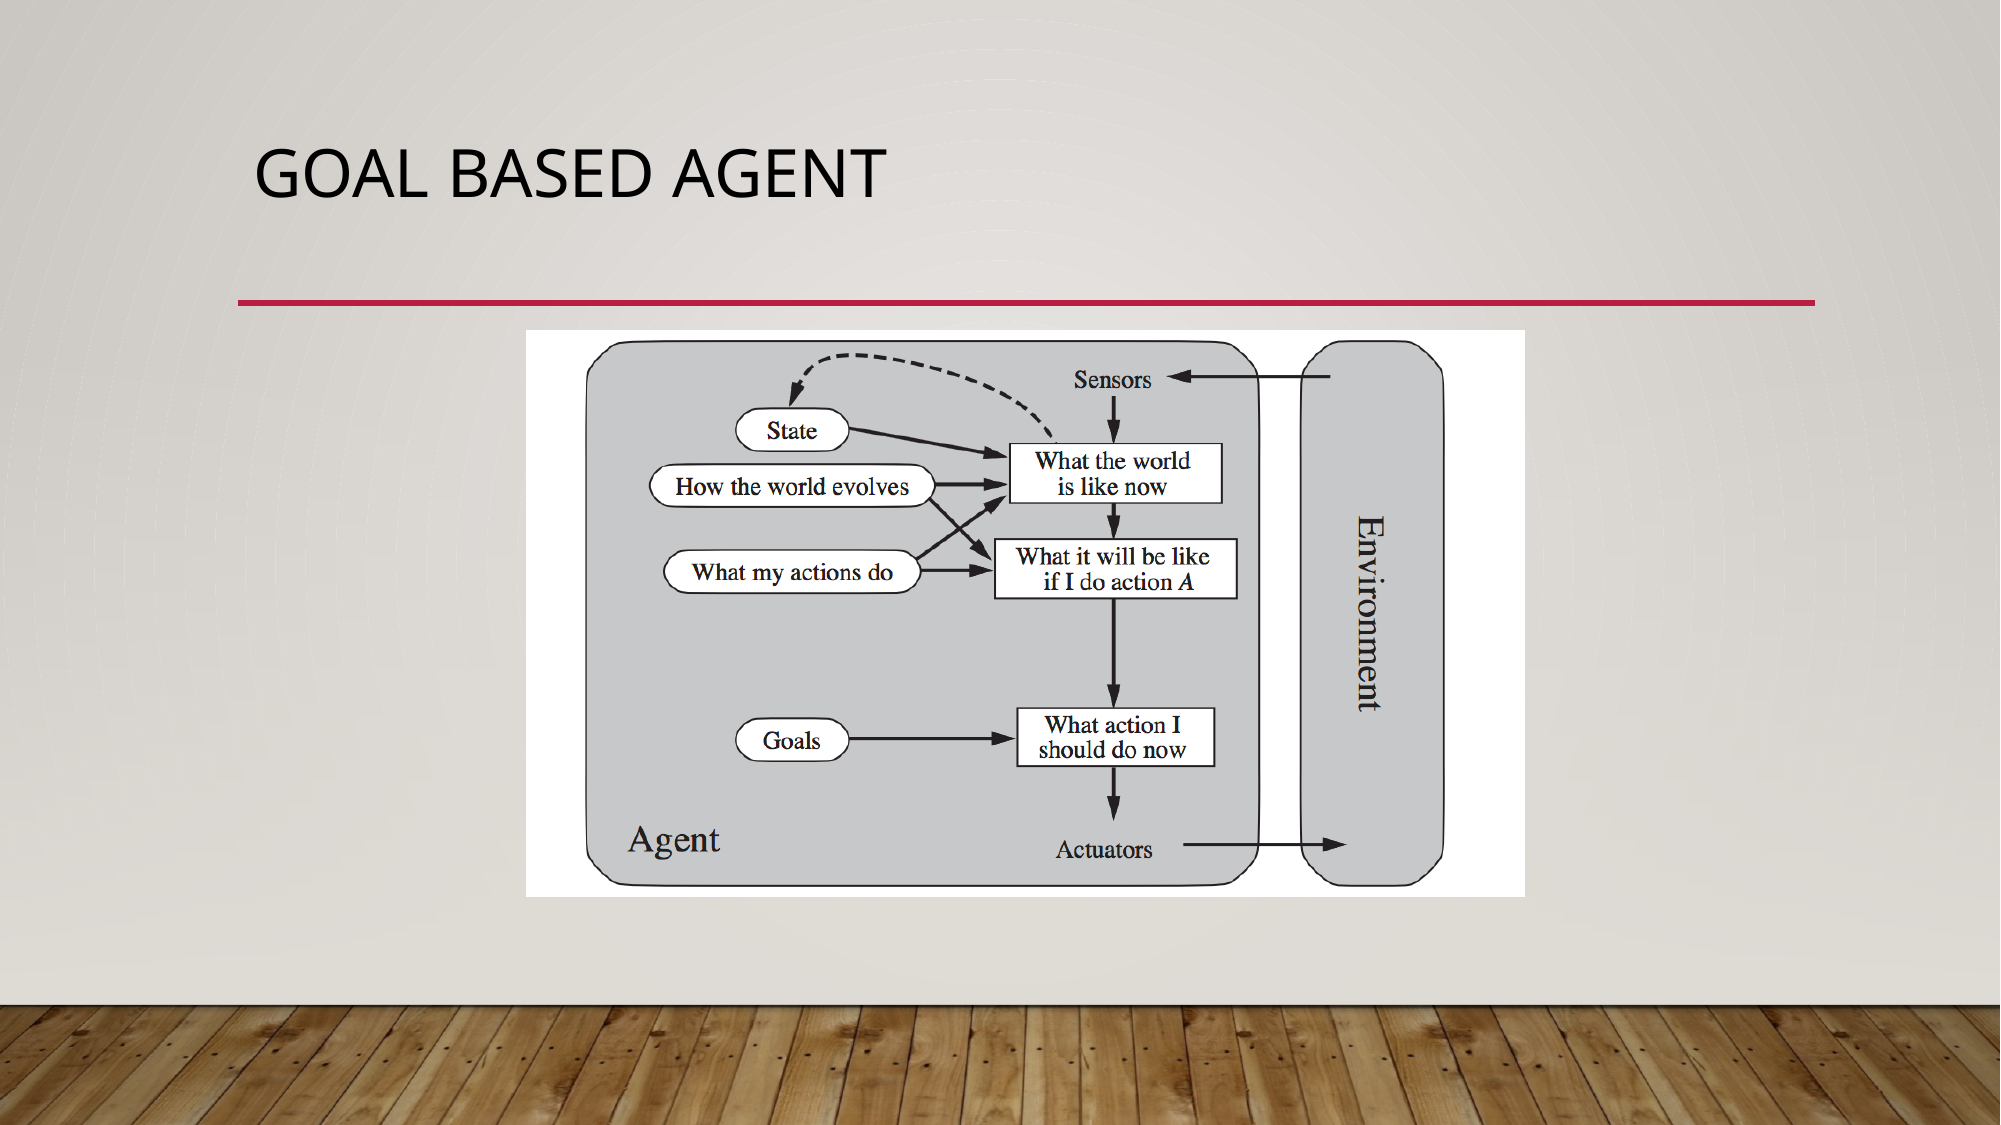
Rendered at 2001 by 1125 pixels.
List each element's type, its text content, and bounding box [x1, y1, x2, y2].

title Goal based agent [238, 131, 1814, 305]
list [526, 330, 1525, 897]
picture [0, 1005, 2000, 1125]
